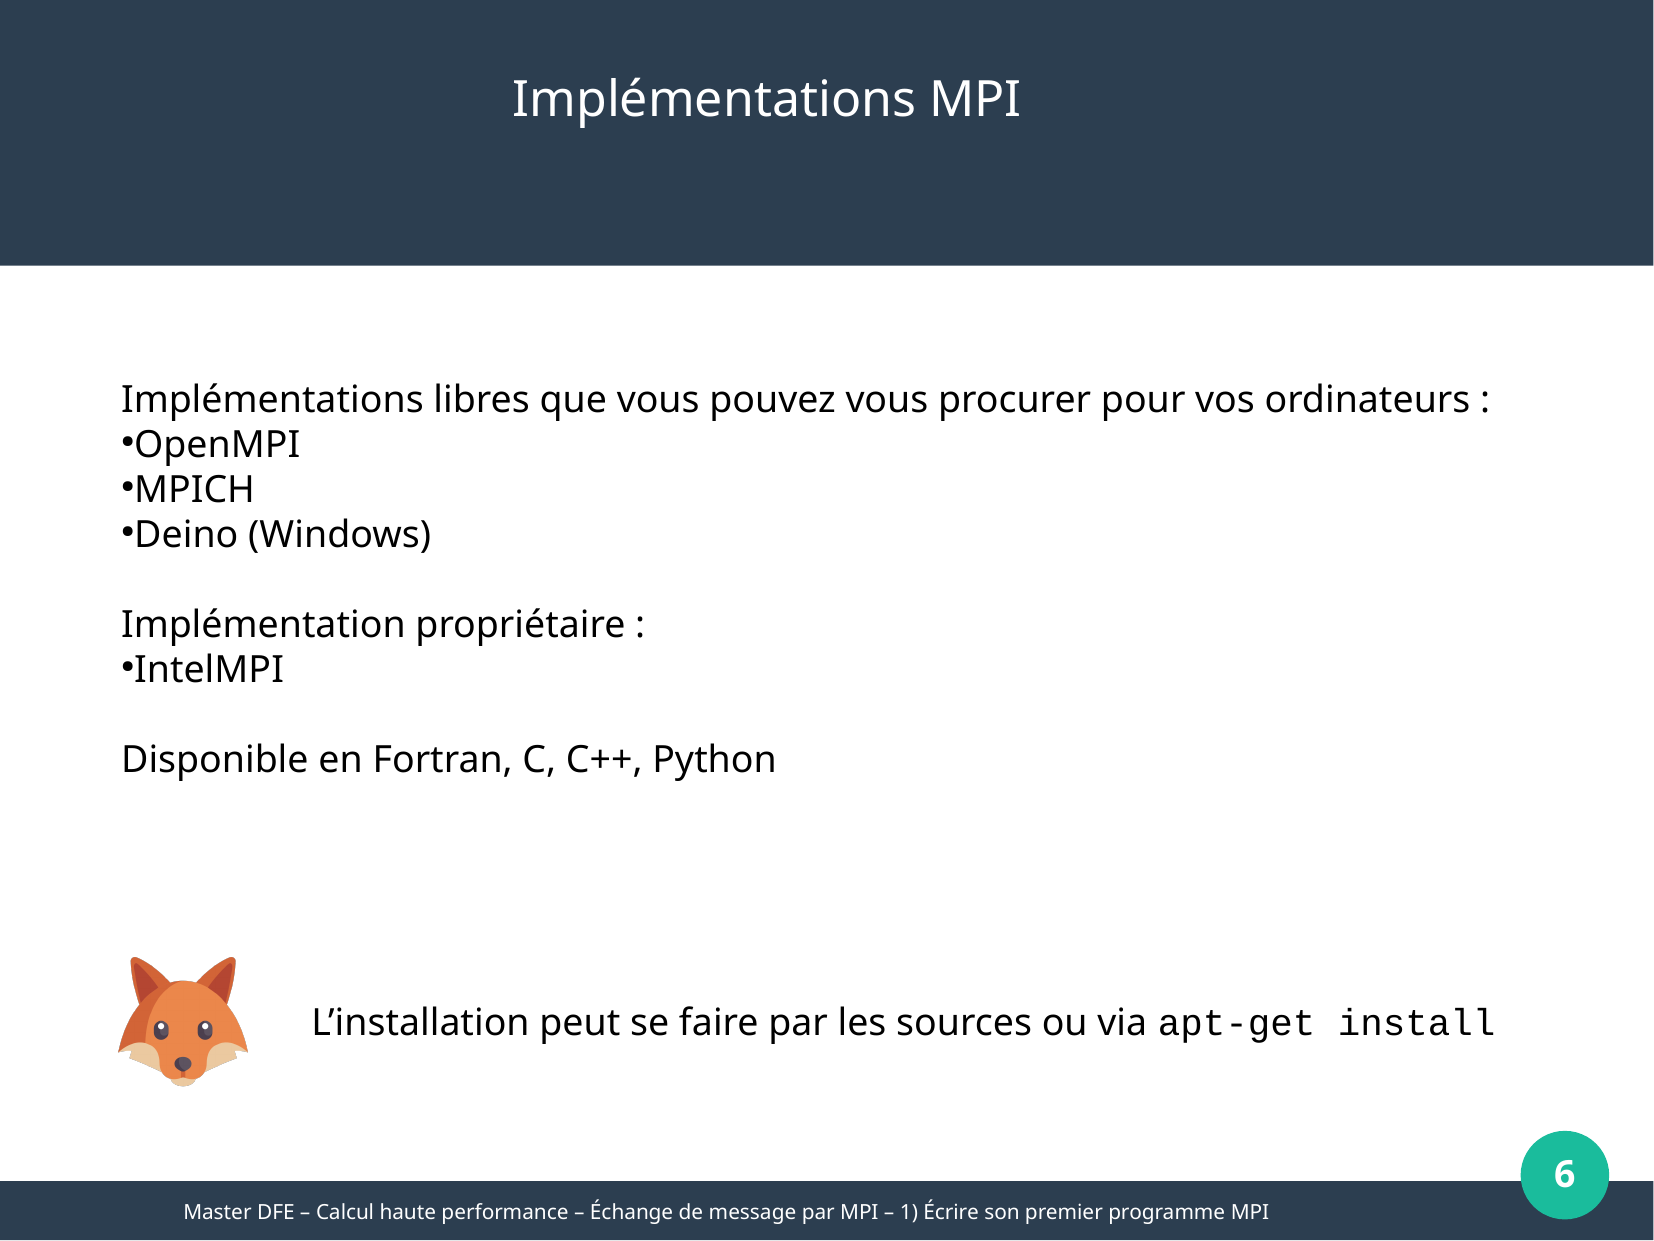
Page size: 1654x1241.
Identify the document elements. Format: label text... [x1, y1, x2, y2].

slide_number 6 [1505, 1116, 1624, 1235]
text_box L’installation peut se faire par les sources ou via apt-get install [296, 990, 1511, 1051]
text_box Implémentations libres que vous pouvez vous procurer pour vos ordinateurs : OpenMPI MPICH Deino (Windows) Implémentation propriétaire : IntelMPI Disponible en Fortran, C, C++, Python [106, 367, 1607, 840]
picture [118, 956, 248, 1087]
text_box Master DFE – Calcul haute performance – Échange de message par MPI – 1) Écrire son premier programme MPI [168, 1191, 1285, 1232]
text_box Implémentations MPI [498, 58, 1038, 134]
